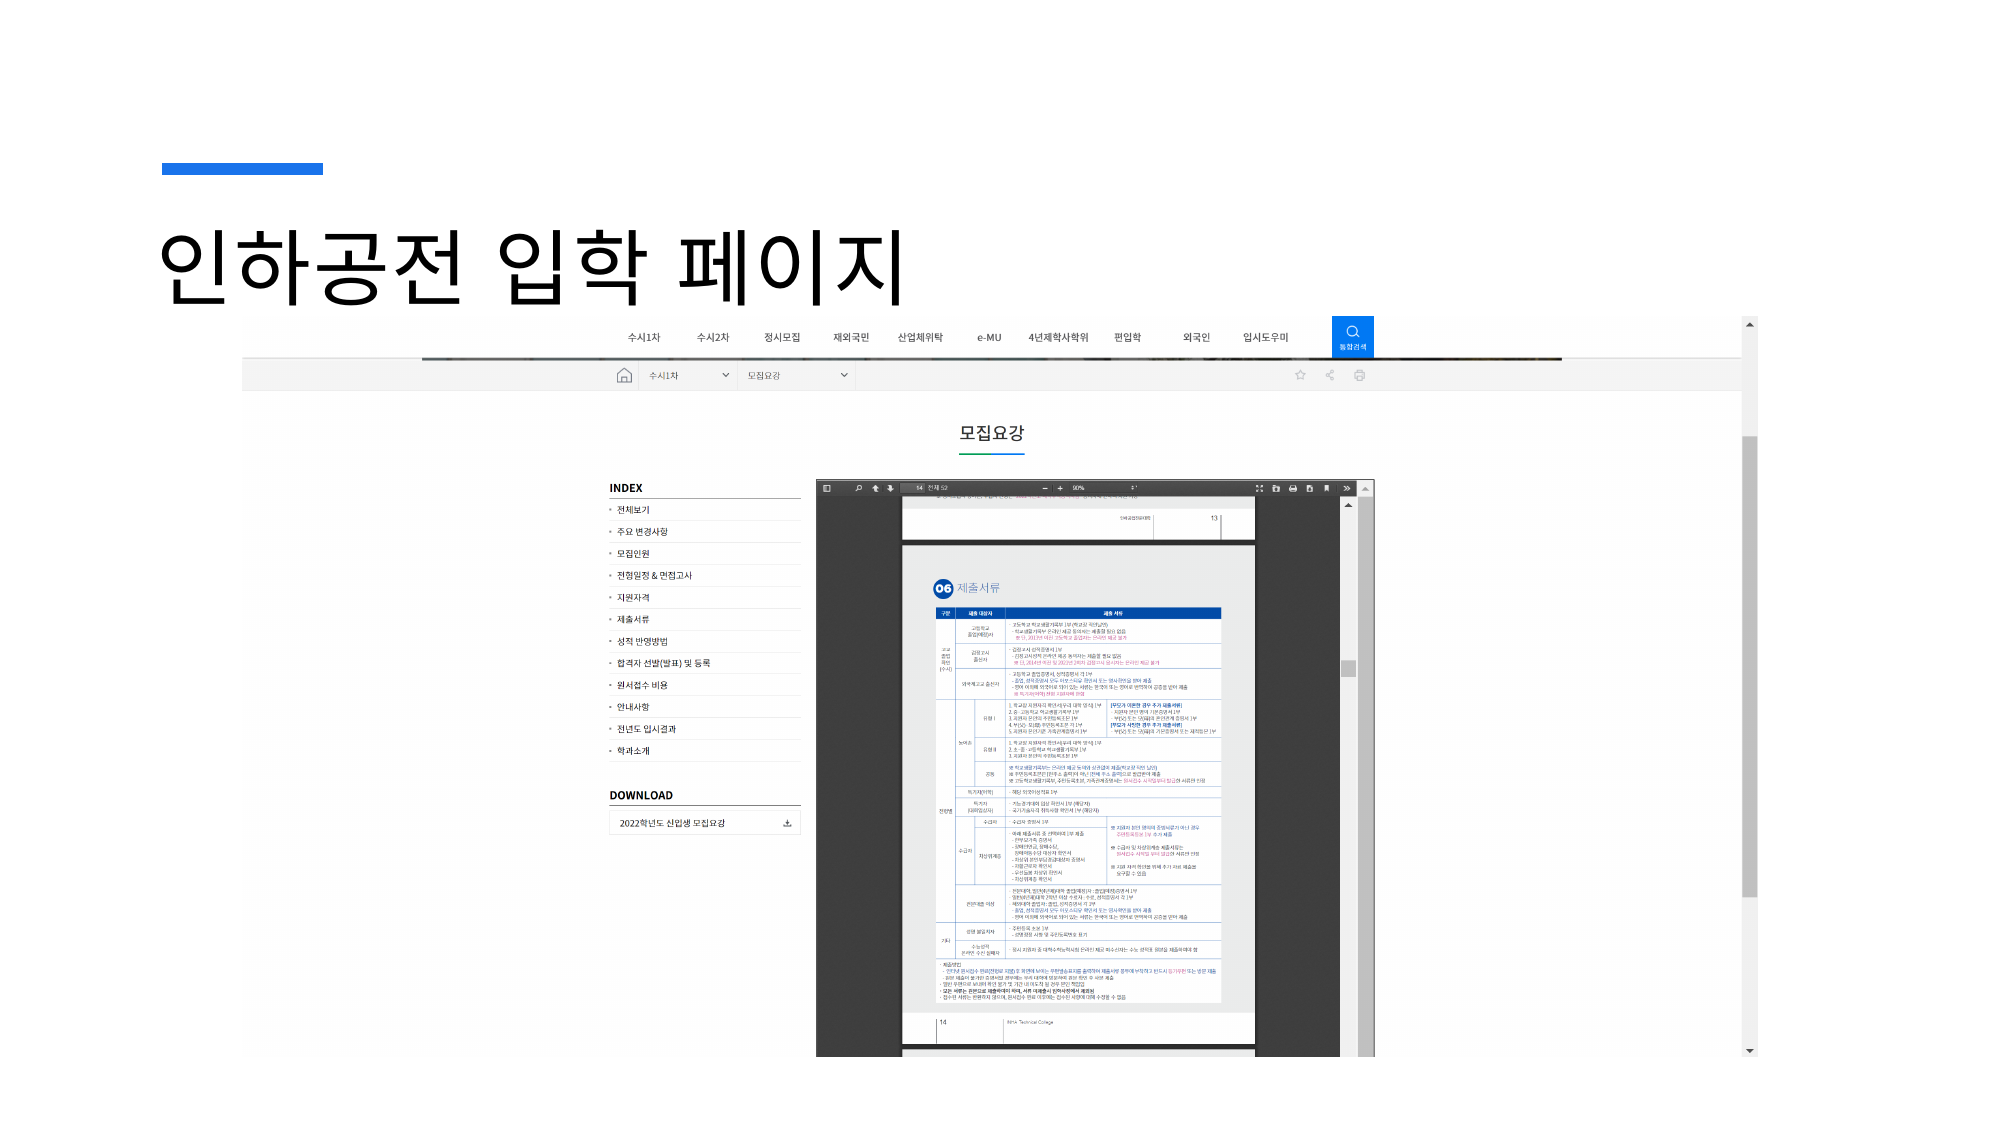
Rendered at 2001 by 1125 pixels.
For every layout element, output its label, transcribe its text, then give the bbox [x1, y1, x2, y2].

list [242, 316, 1758, 1057]
title 인하공전 입학 페이지 [138, 178, 1839, 323]
